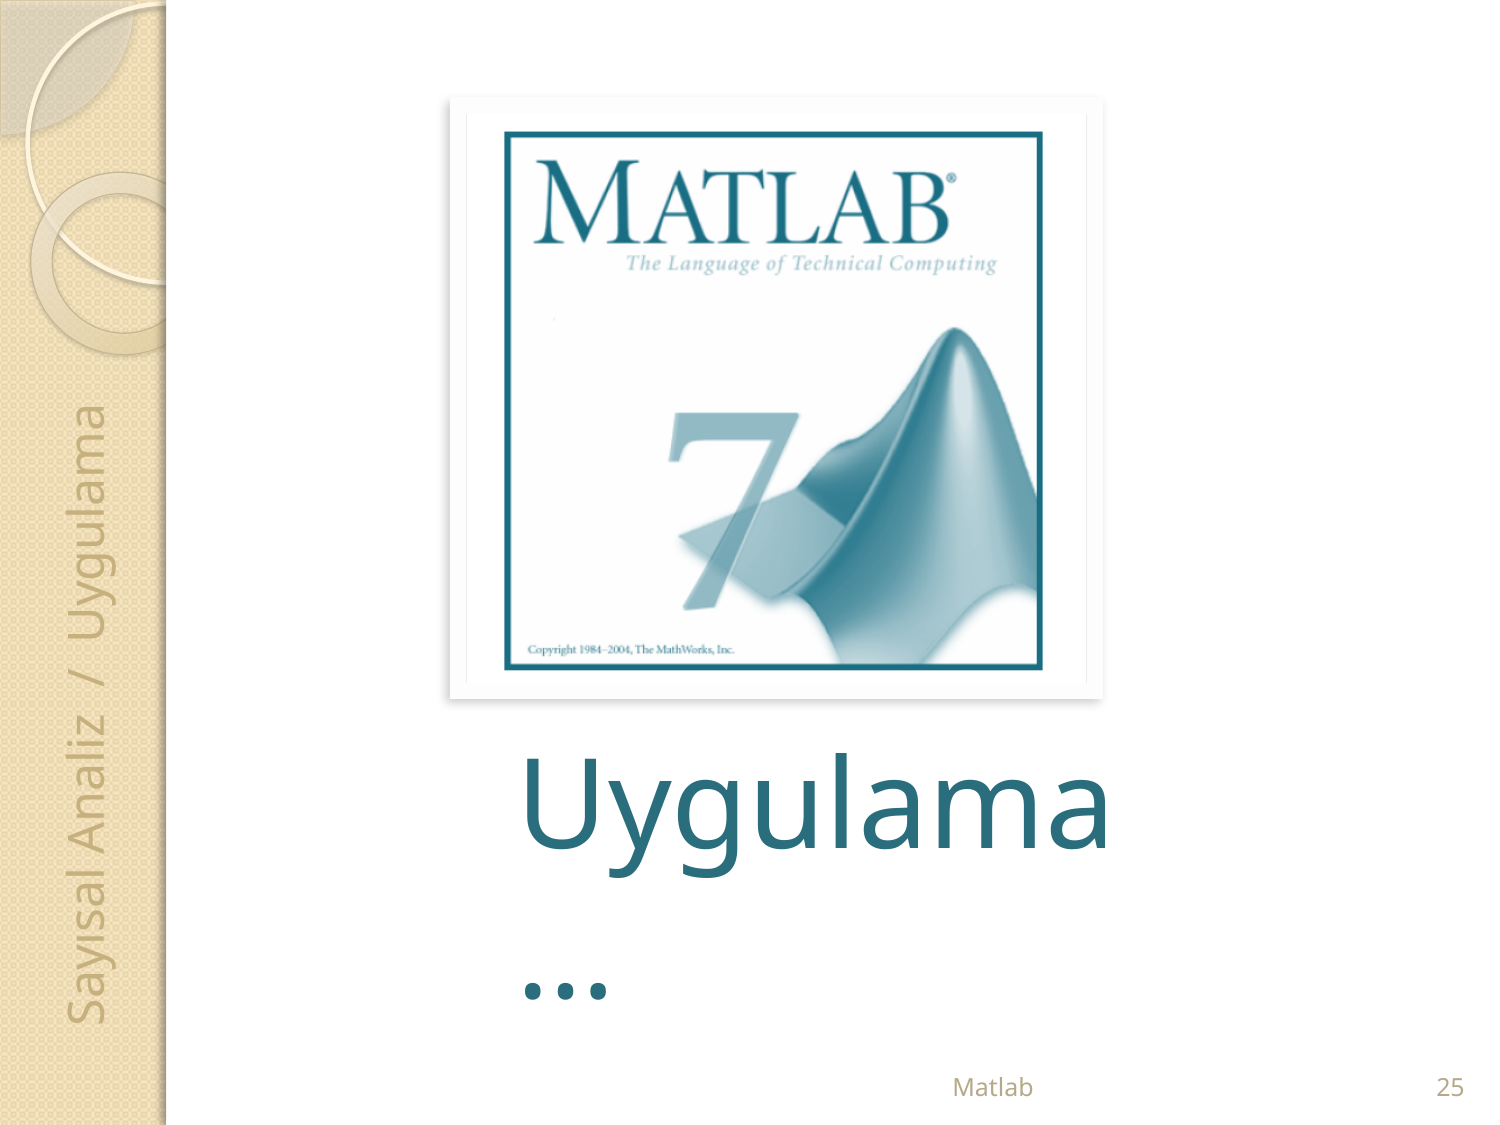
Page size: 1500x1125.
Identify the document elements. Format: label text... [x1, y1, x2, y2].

footer Matlab [937, 1034, 1413, 1113]
slide_number 25 [1413, 1034, 1488, 1113]
text_box Uygulama … [501, 715, 1247, 1031]
picture [466, 113, 1087, 683]
text_box Sayısal Analiz / Uygulama [46, 326, 122, 1041]
